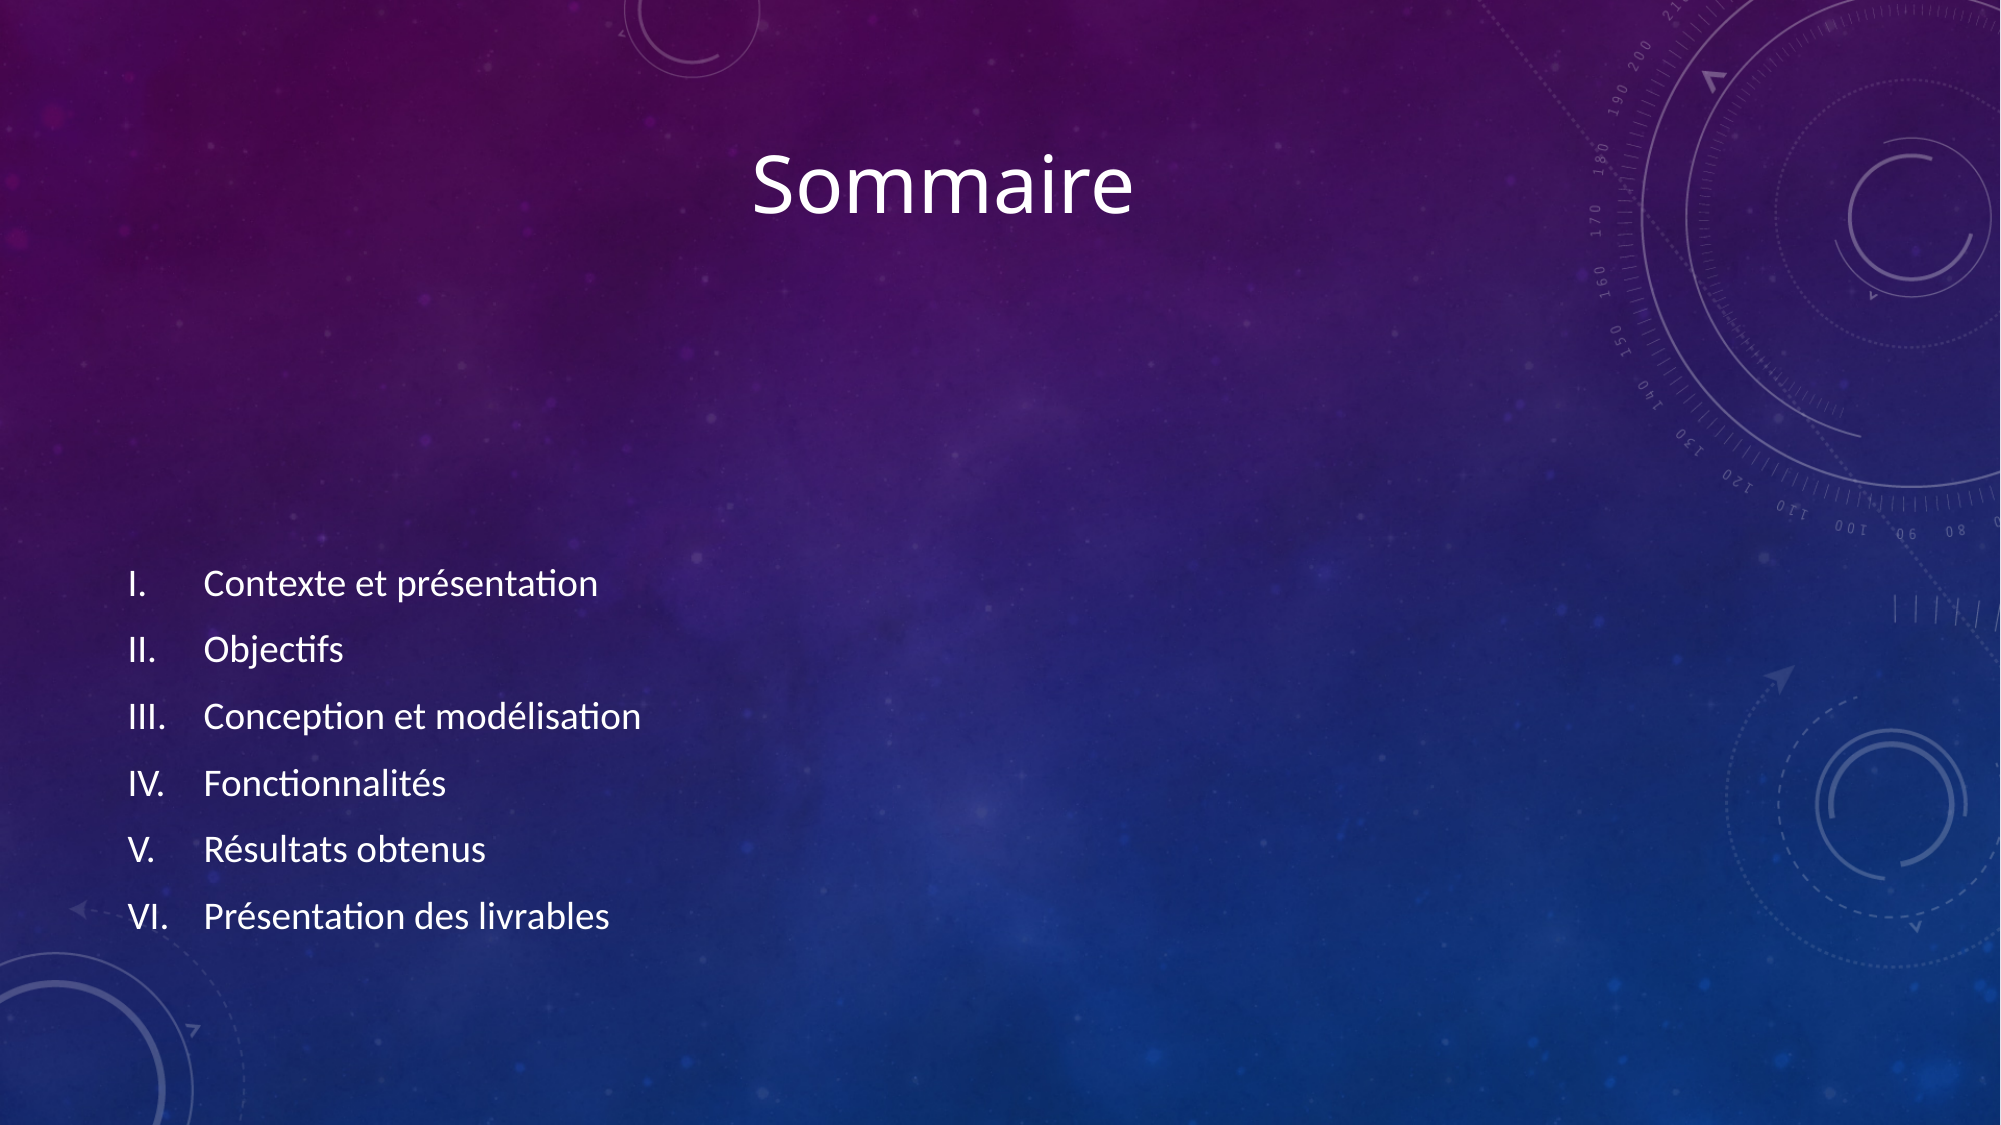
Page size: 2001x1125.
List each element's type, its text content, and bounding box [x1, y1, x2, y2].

picture [0, 0, 2001, 1125]
title Sommaire [112, 124, 1775, 283]
list Contexte et présentation Objectifs Conception et modélisation Fonctionnalités Résultats obtenus Présentation des livrables [112, 283, 1775, 950]
